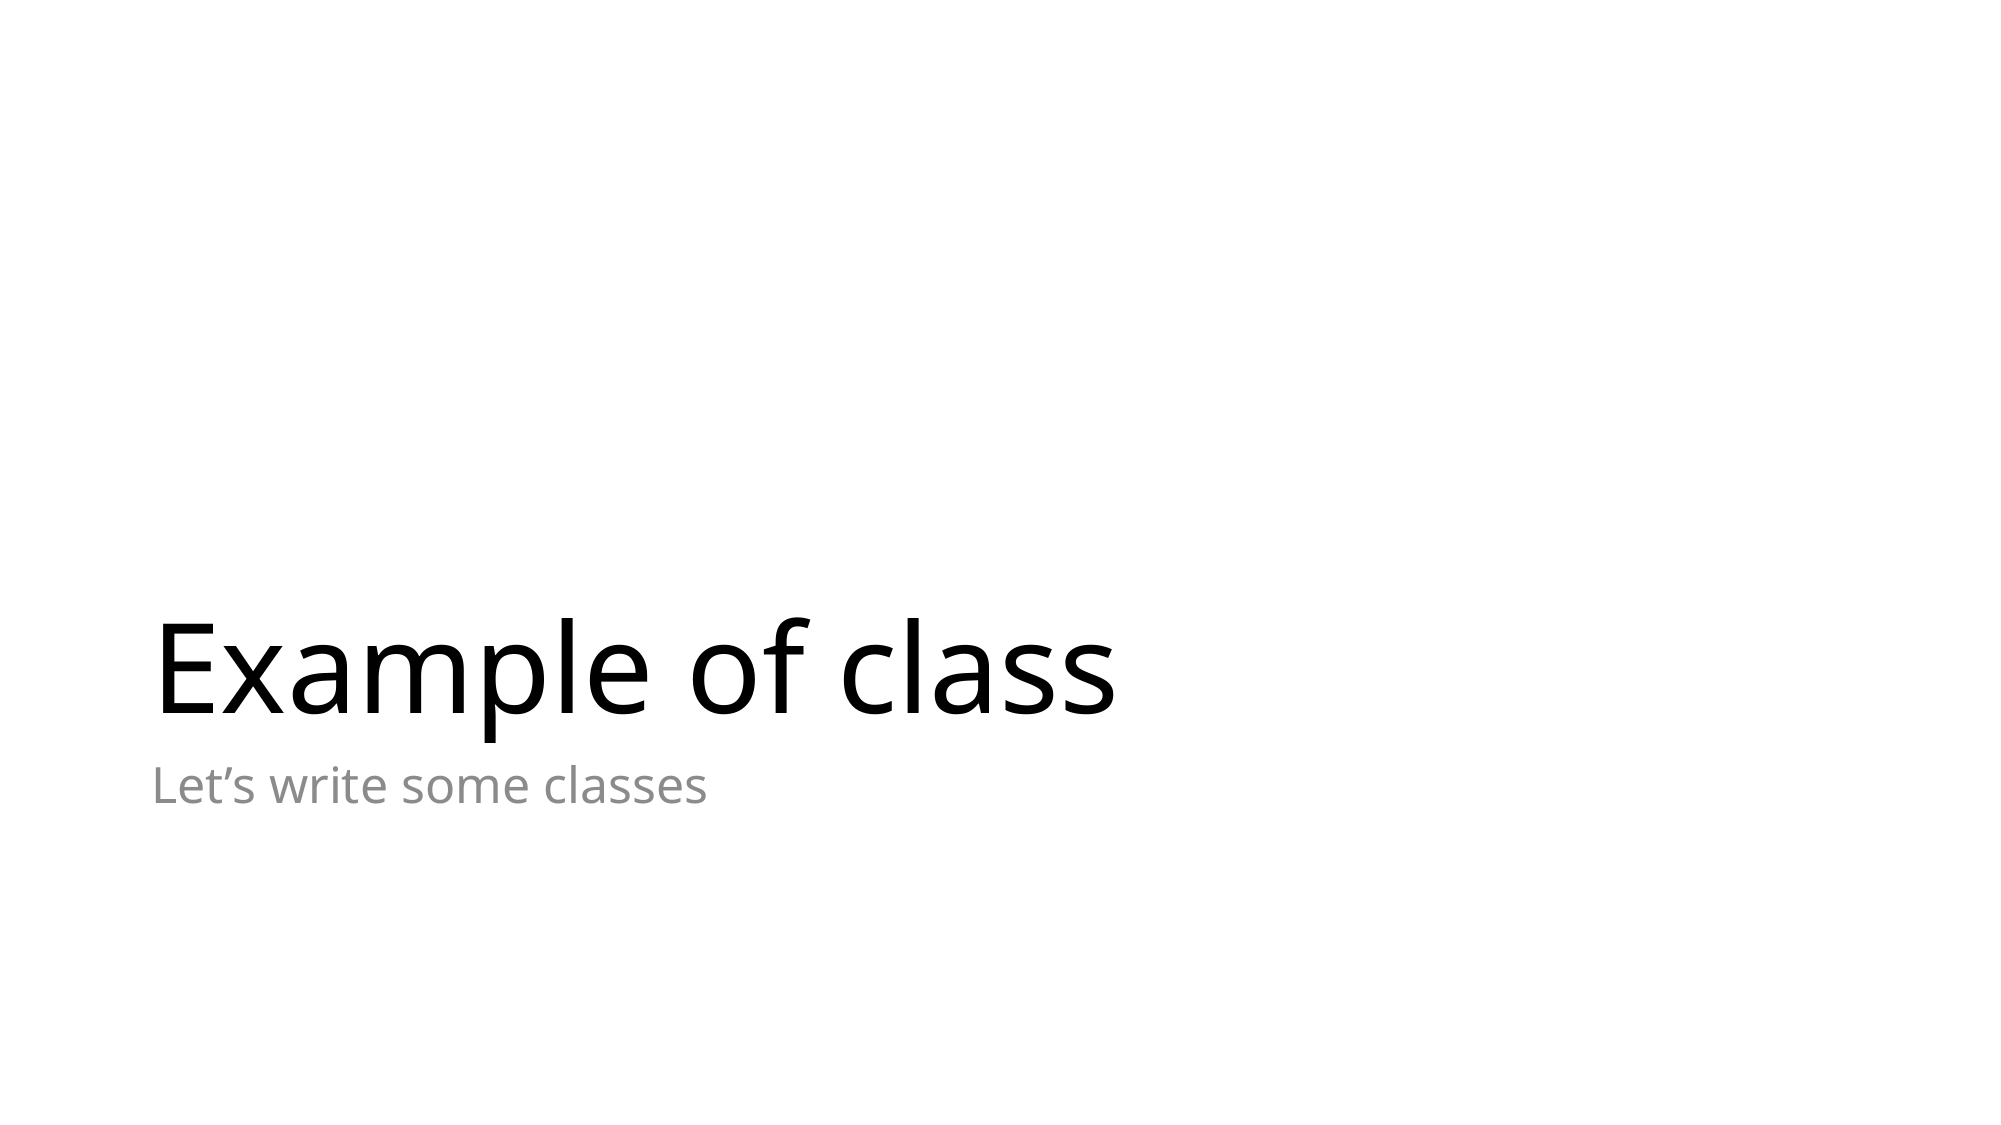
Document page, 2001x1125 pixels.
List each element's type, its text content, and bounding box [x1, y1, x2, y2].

title Example of class [136, 280, 1862, 749]
list Let’s write some classes [136, 752, 1862, 999]
